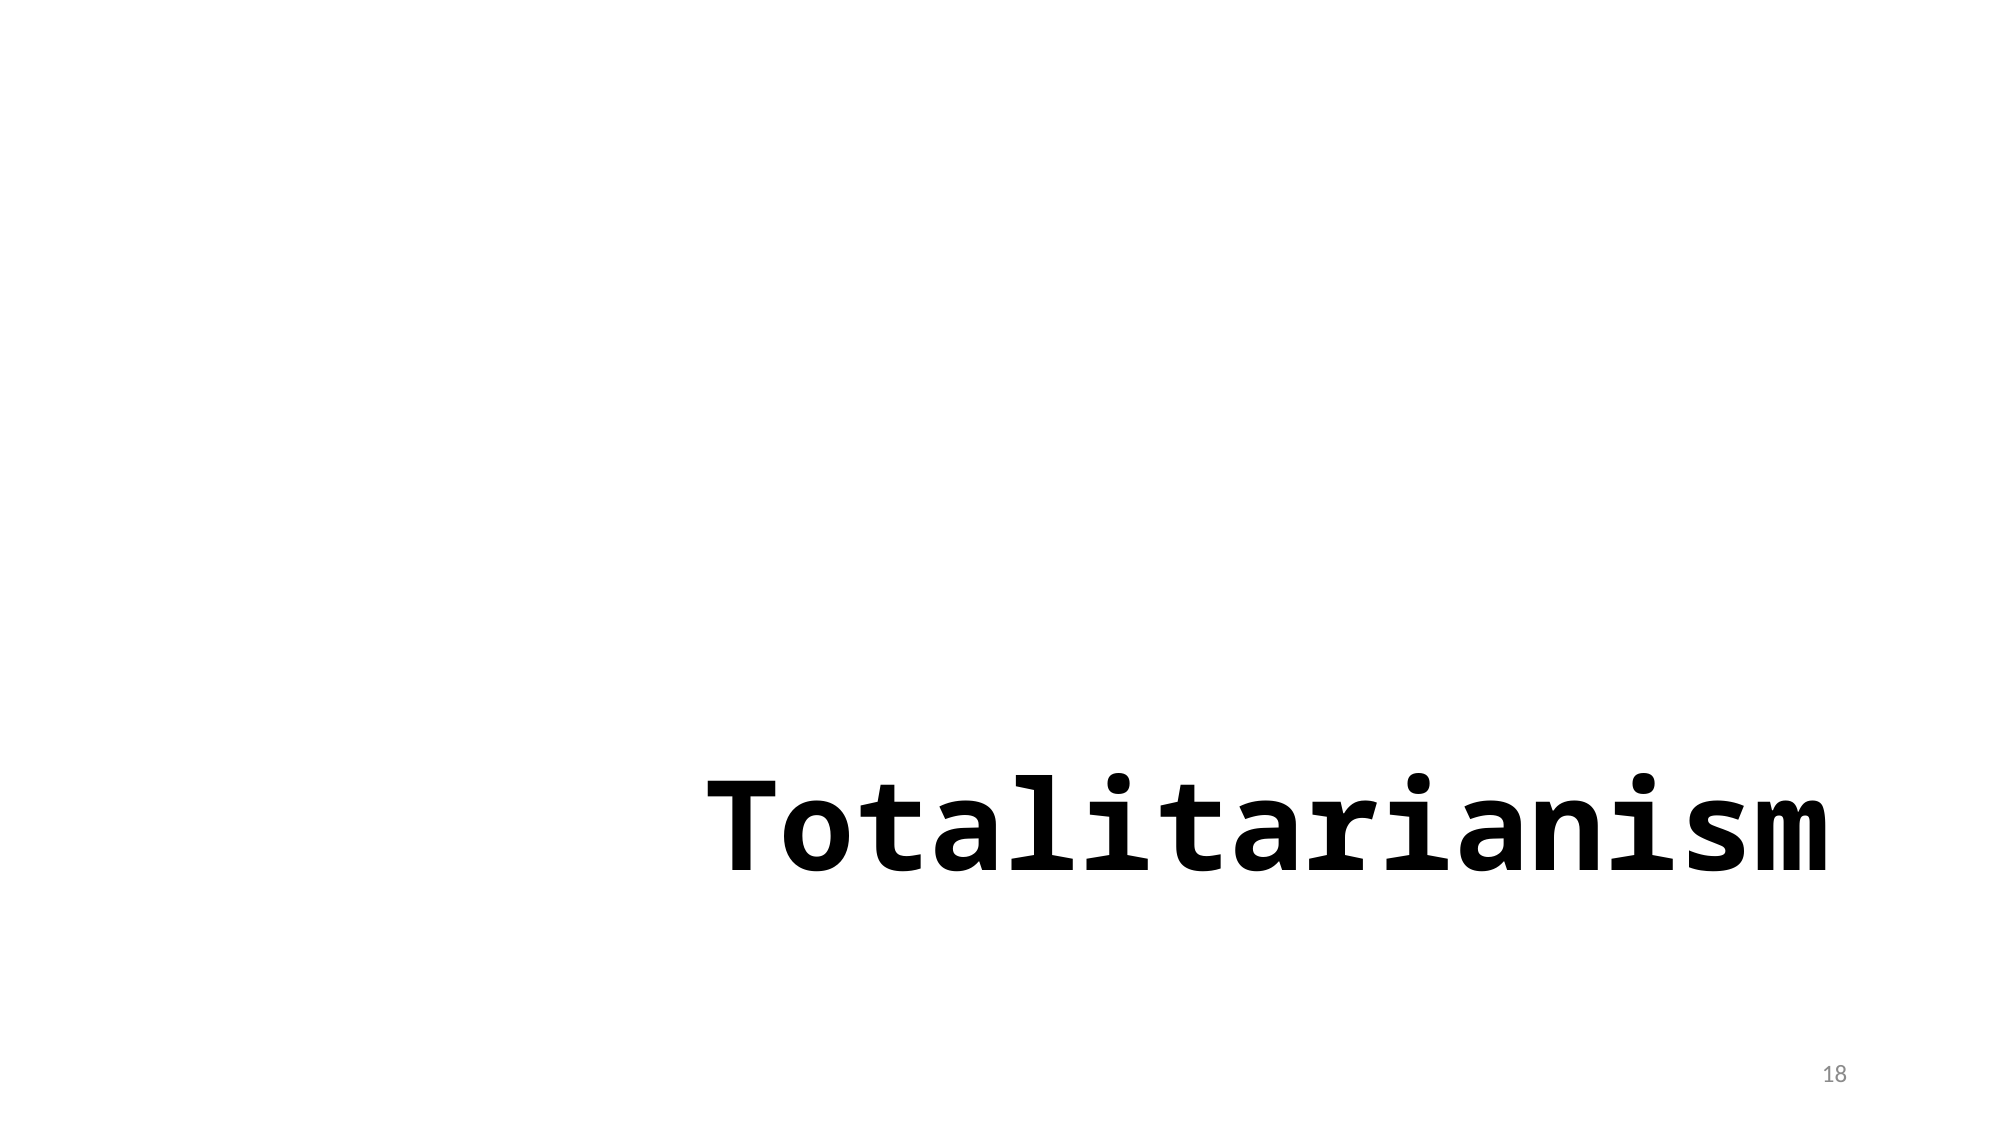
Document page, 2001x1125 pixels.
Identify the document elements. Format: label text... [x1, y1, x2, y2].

title Totalitarianism [672, 384, 1862, 905]
slide_number 18 [1412, 1042, 1863, 1103]
